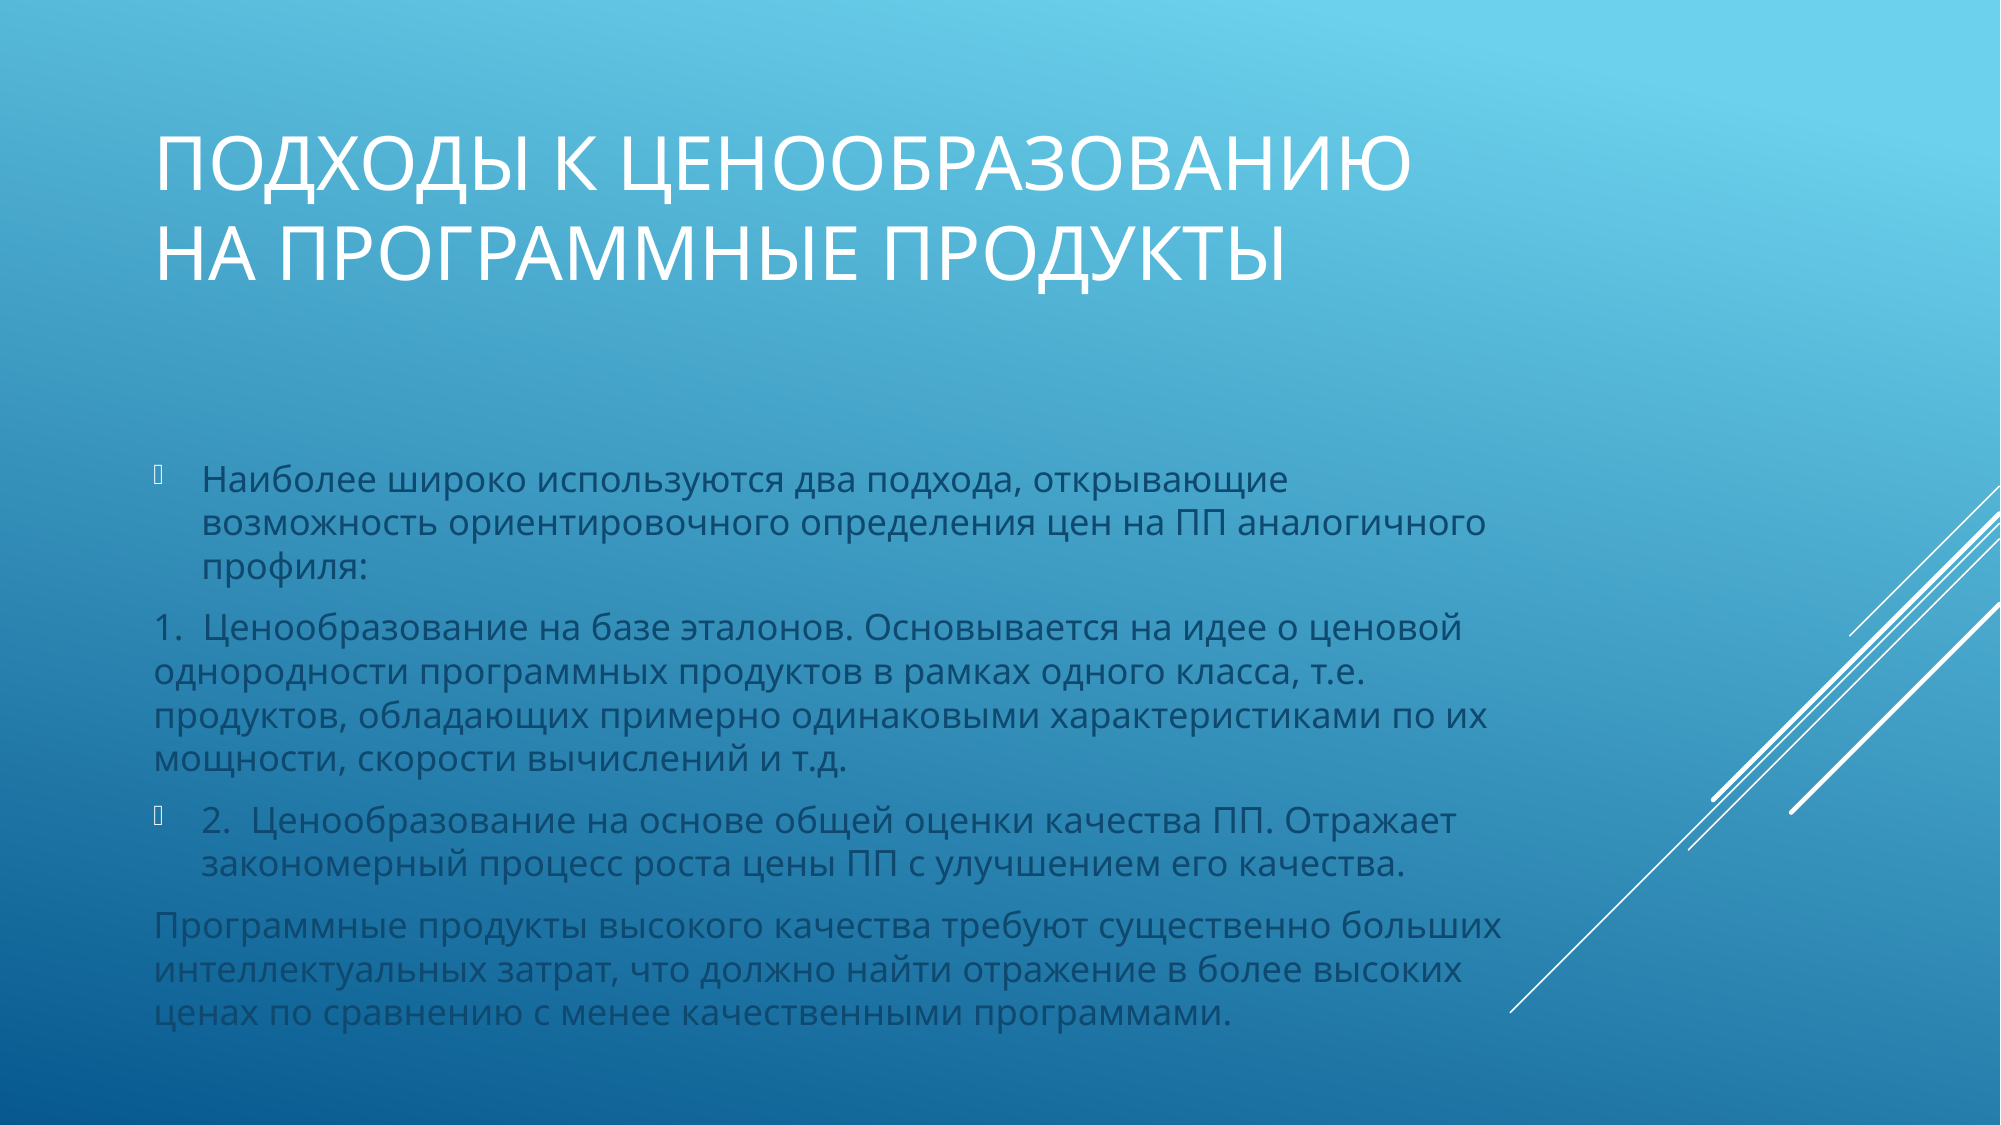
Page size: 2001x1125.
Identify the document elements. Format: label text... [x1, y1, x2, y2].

list Наиболее широко используются два подхода, открывающие возможность ориентировочного определения цен на ПП аналогичного профиля: 1. Ценообразование на базе эталонов. Основывается на идее о ценовой однородности программных продуктов в рамках одного класса, т.е. продуктов, обладающих примерно одинаковыми характеристиками по их мощности, скорости вычислений и т.д. 2. Ценообразование на основе общей оценки качества ПП. Отражает закономерный процесс роста цены ПП с улучшением его качества. Программные продукты высокого качества требуют существенно больших интеллектуальных затрат, что должно найти отражение в более высоких ценах по сравнению с менее качественными программами. [138, 448, 1539, 1042]
title Подходы к ценообразованию на ПРОГРАММНЫЕ ПРОДУКТЫ [138, 81, 1539, 330]
